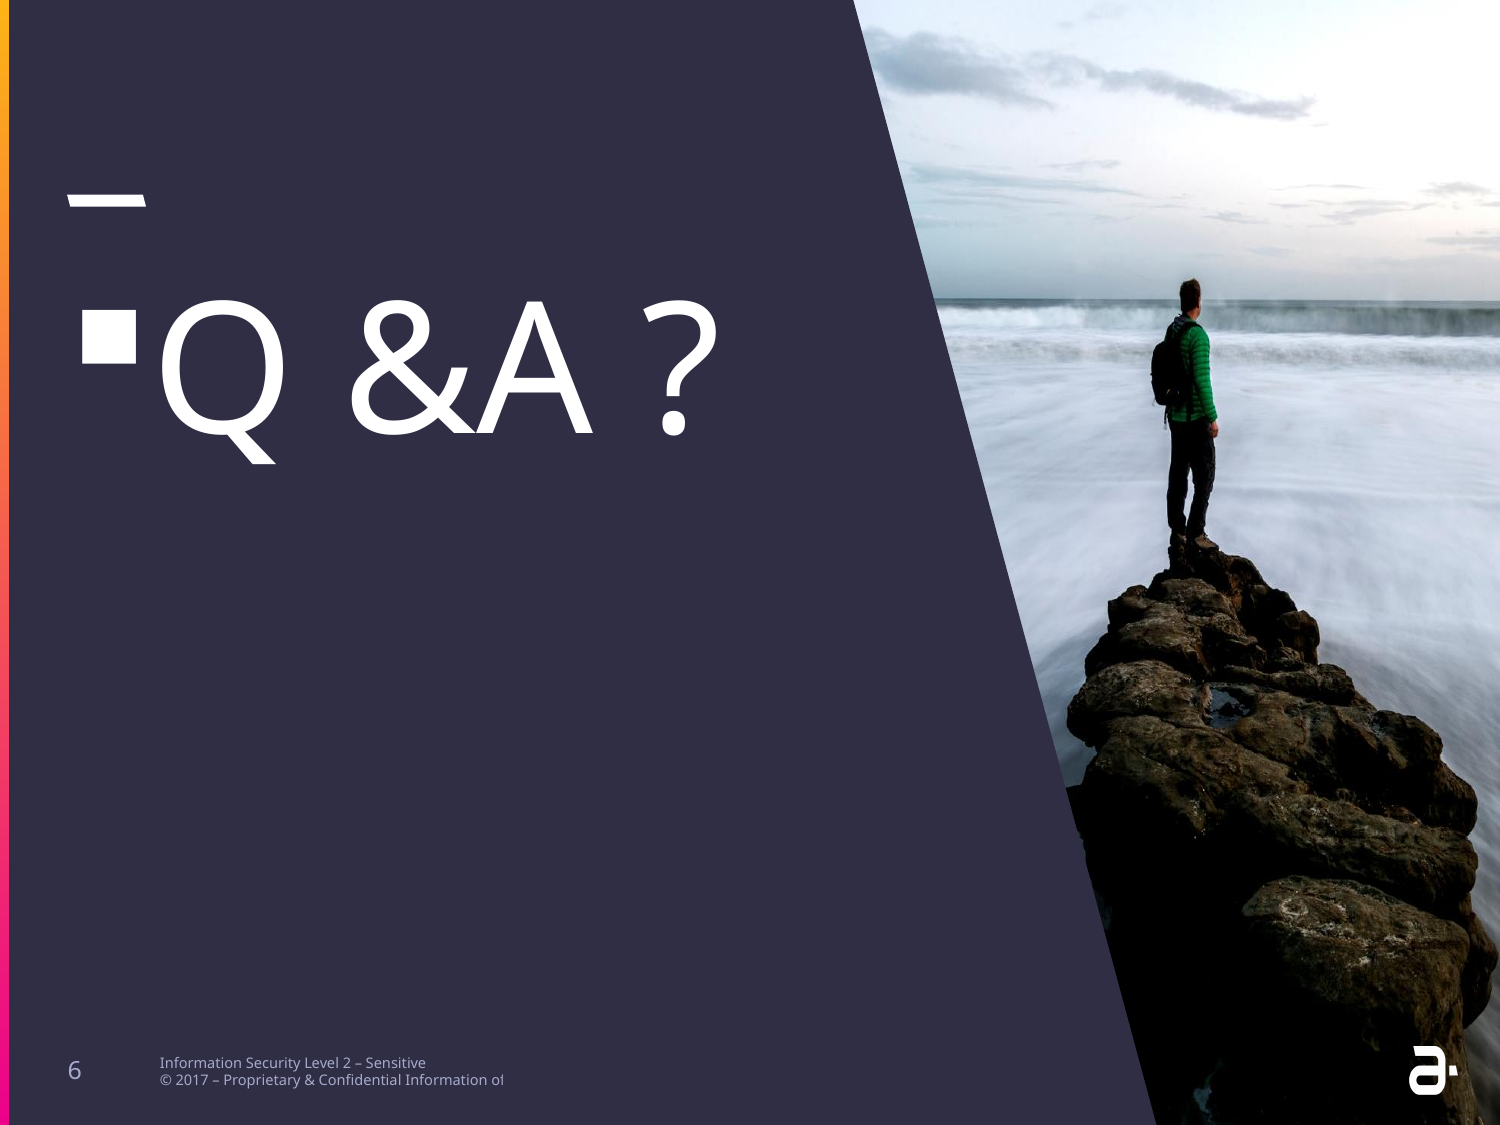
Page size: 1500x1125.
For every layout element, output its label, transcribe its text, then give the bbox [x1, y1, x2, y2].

list Q &A ? [67, 249, 924, 473]
picture [854, 0, 1500, 1125]
